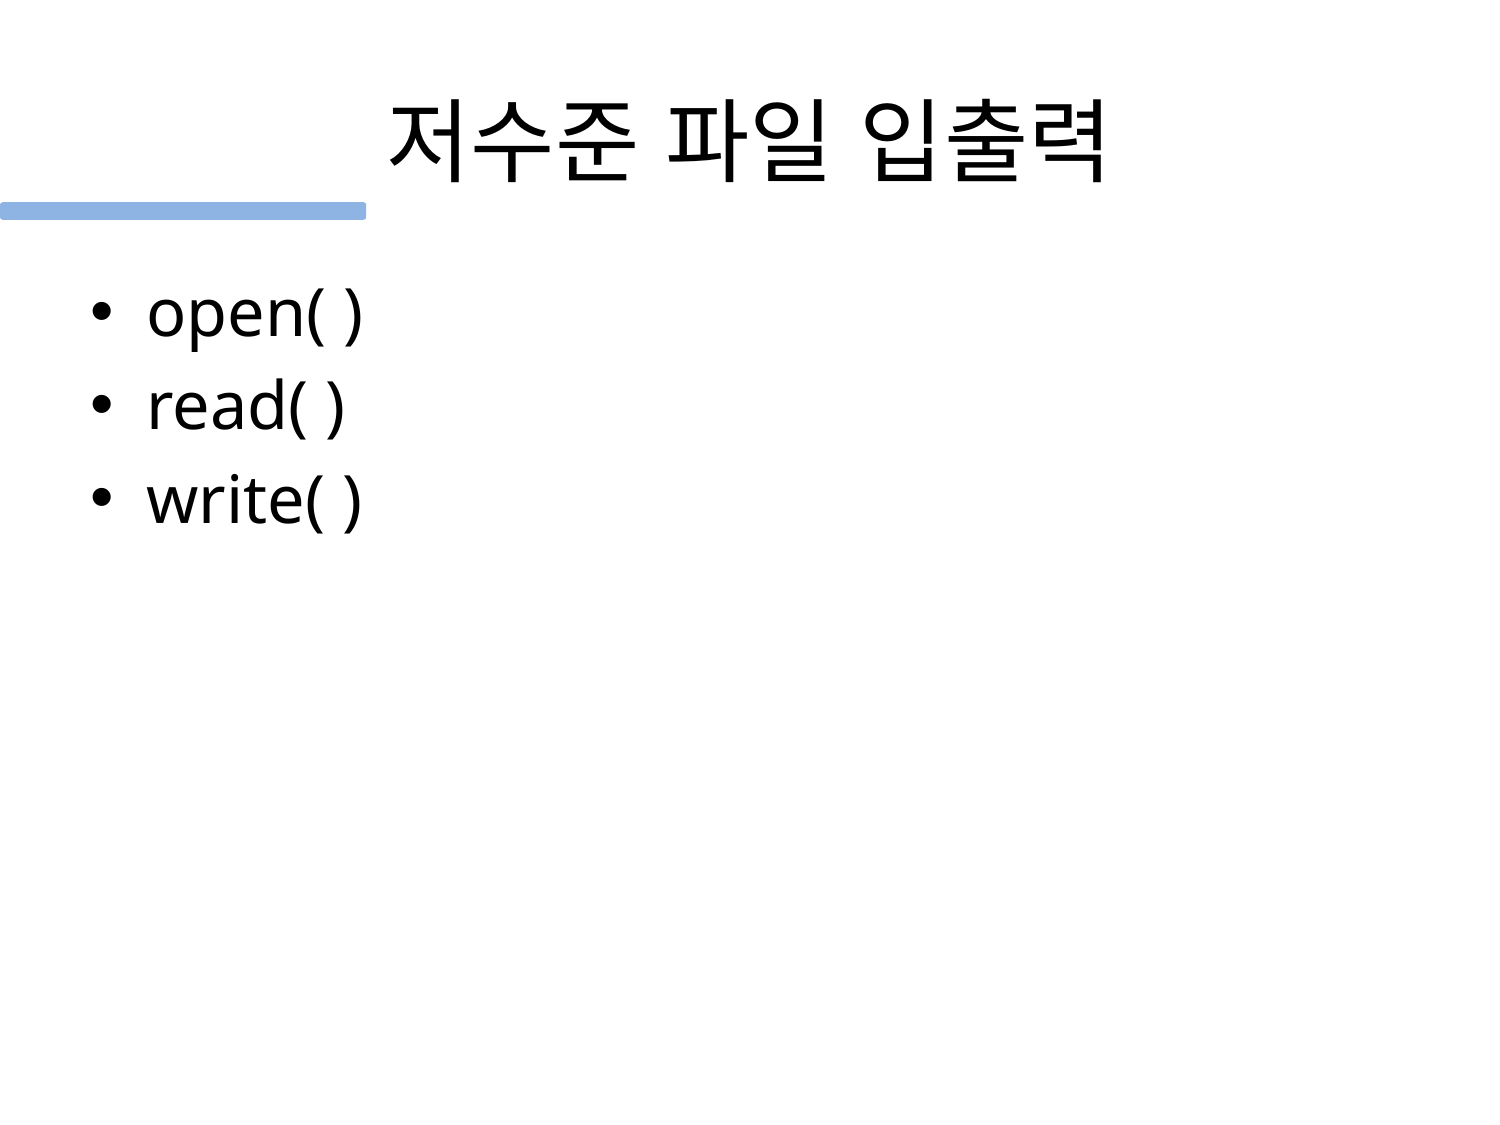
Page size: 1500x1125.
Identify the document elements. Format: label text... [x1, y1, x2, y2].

title 저수준 파일 입출력 [75, 45, 1425, 233]
text_box [0, 200, 369, 222]
list open( ) read( ) write( ) [75, 262, 1425, 1005]
